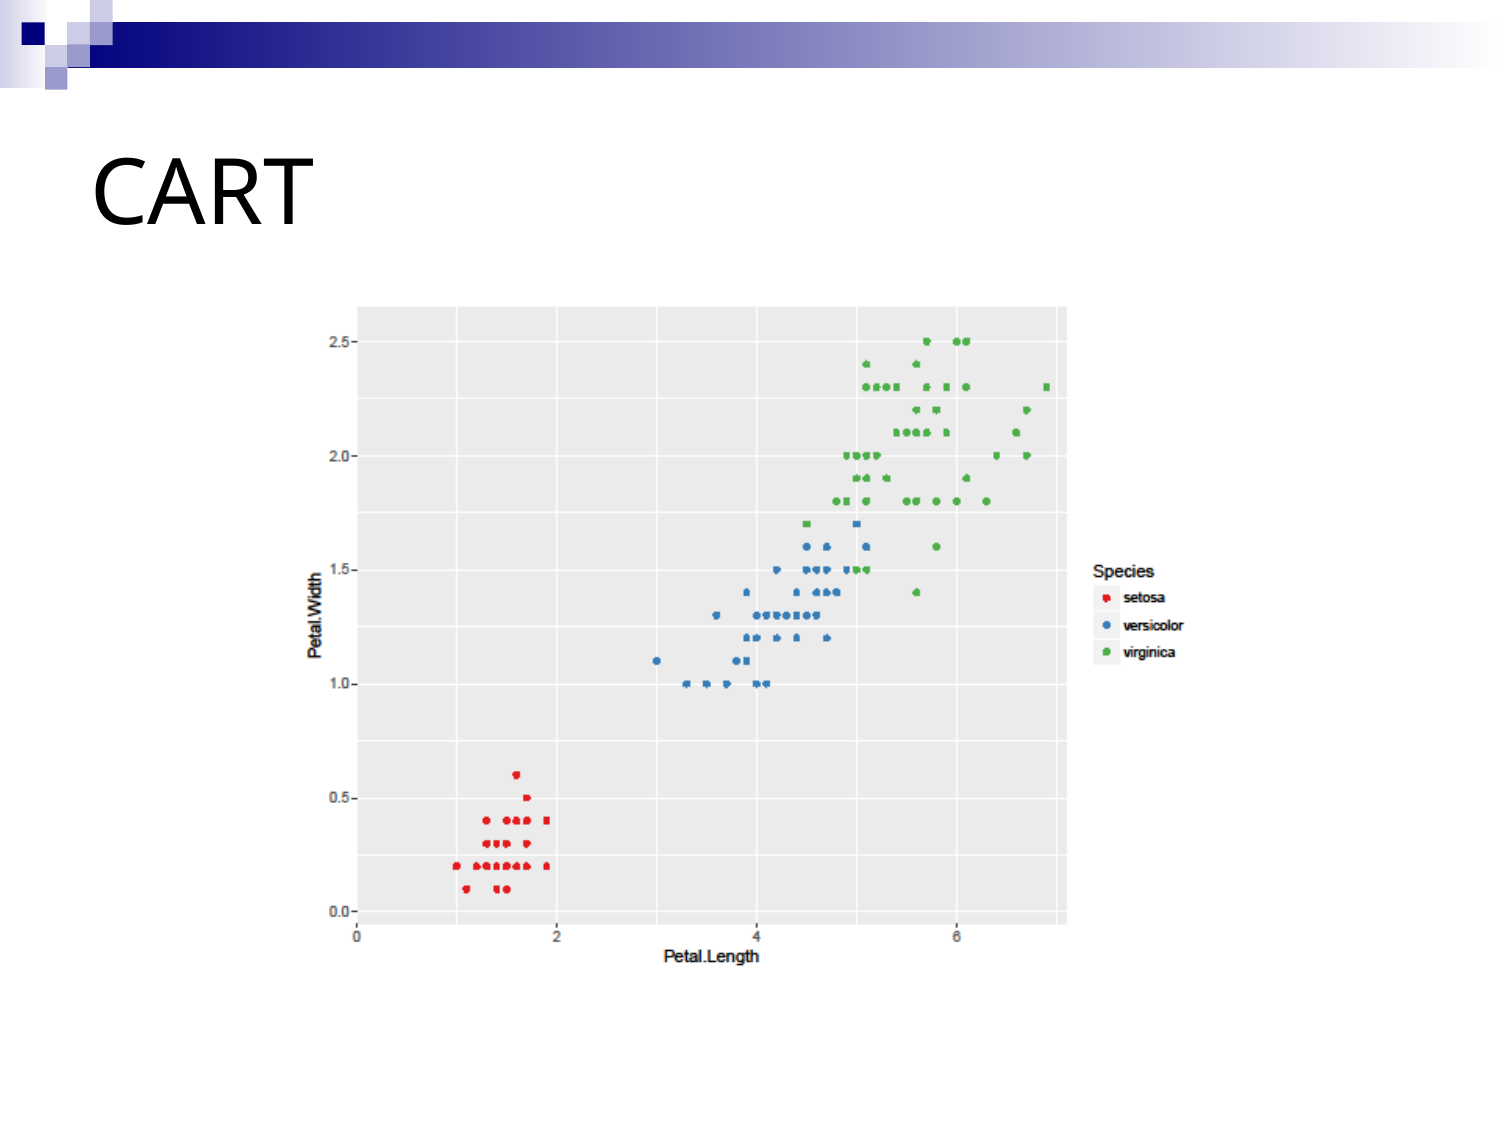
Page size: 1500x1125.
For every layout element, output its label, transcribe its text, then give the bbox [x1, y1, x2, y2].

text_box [299, 299, 1201, 976]
title CART [75, 75, 1425, 300]
